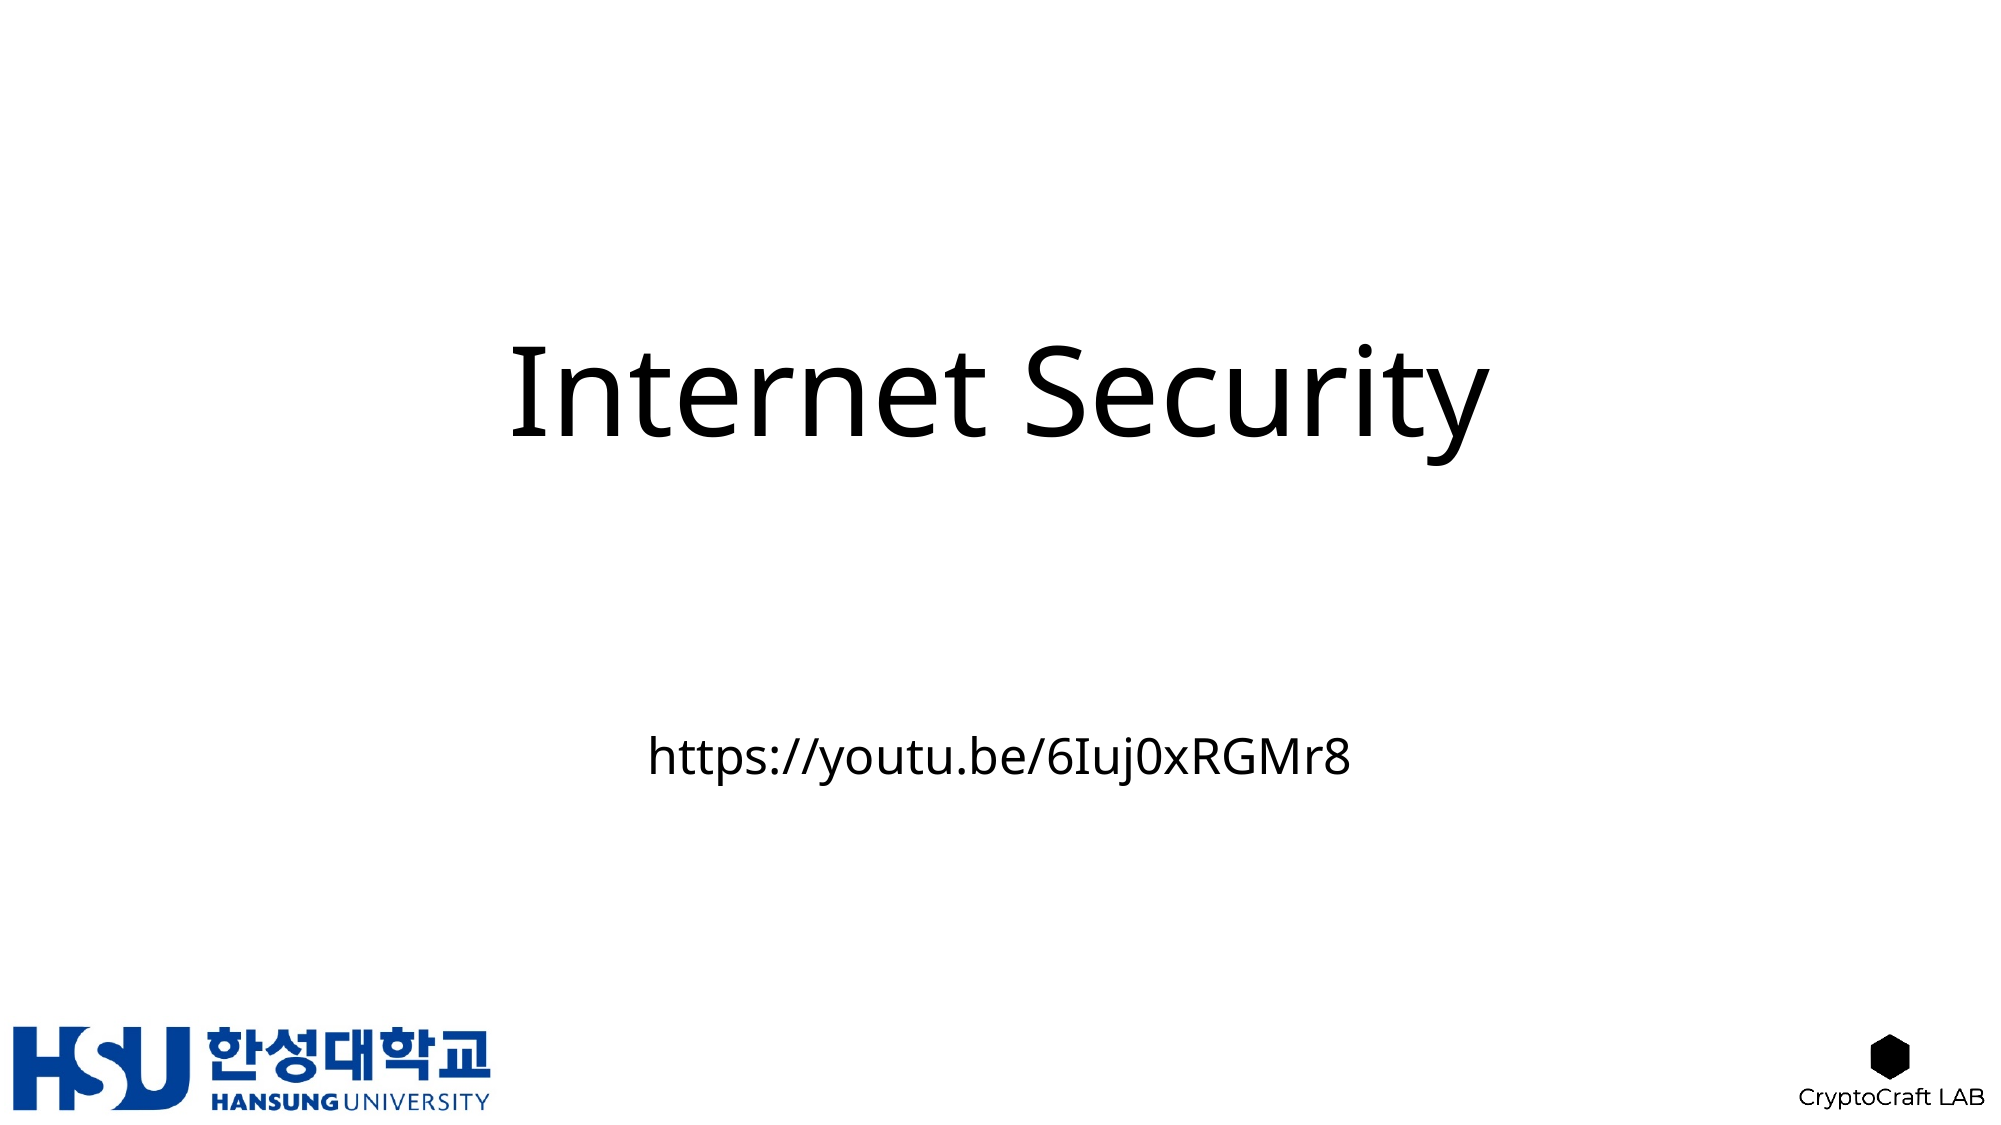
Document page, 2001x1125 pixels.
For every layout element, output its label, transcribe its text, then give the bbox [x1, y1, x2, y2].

picture [4, 1016, 501, 1122]
picture [1784, 1019, 2000, 1125]
subtitle https://youtu.be/6Iuj0xRGMr8 [0, 622, 2000, 895]
title Internet Security [0, 200, 2000, 593]
